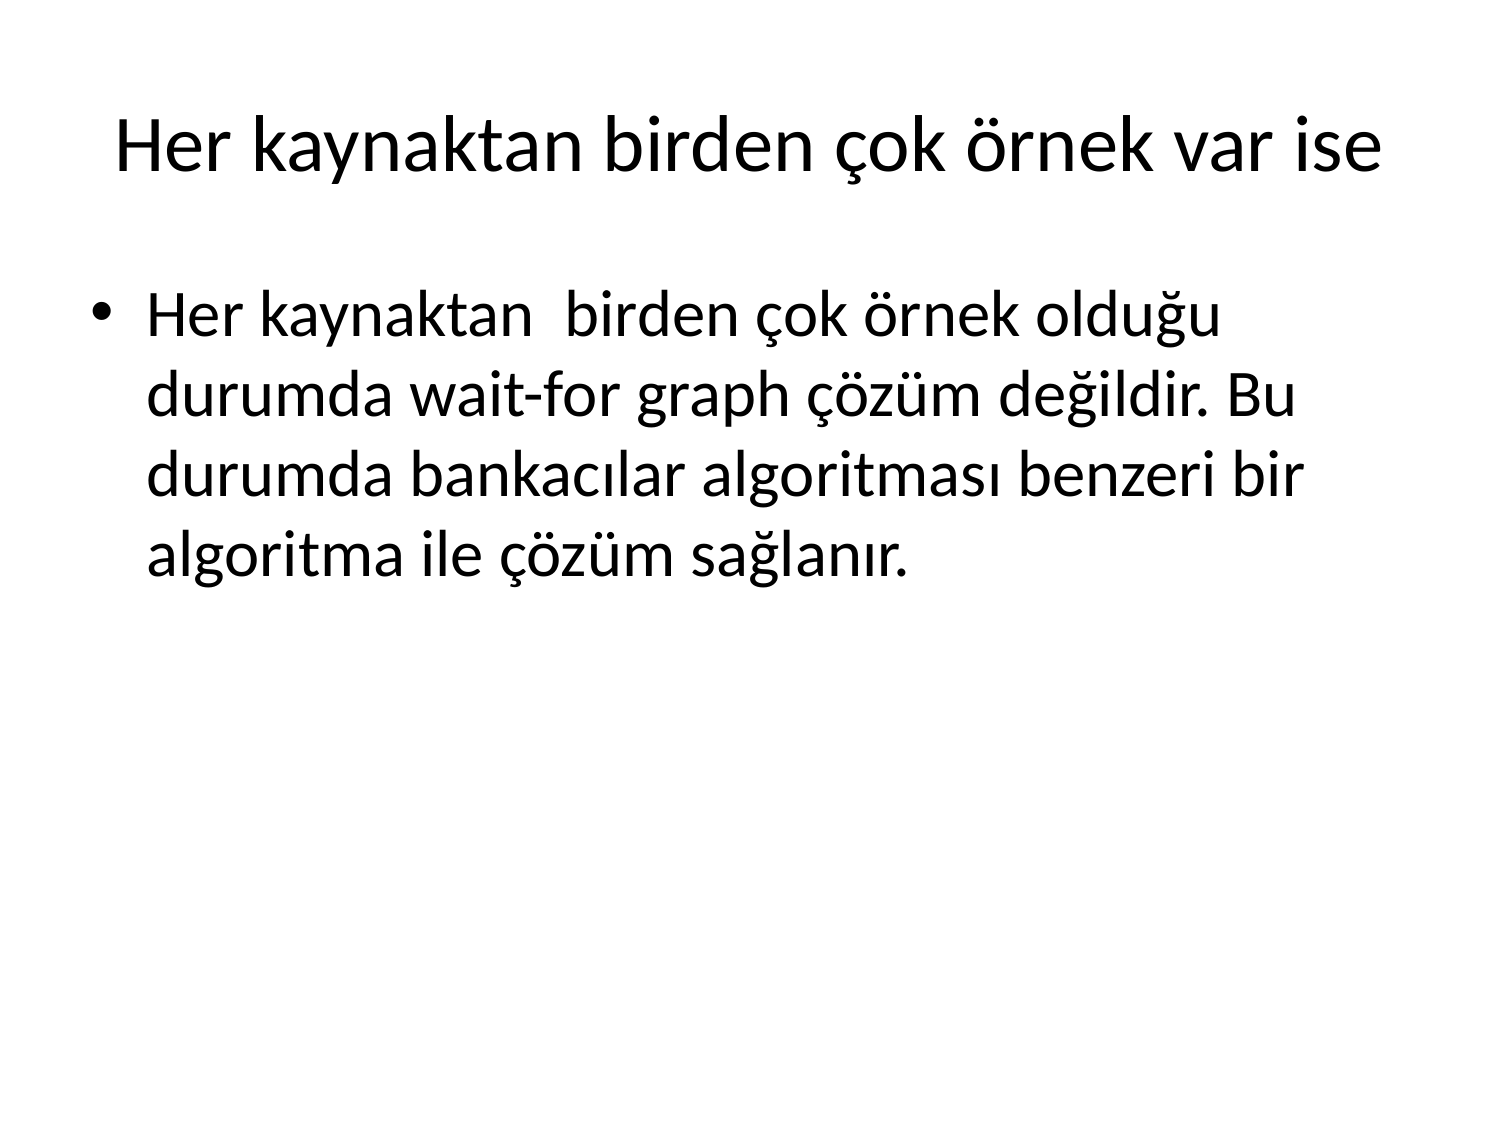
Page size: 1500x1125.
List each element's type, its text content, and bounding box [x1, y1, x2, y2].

list Her kaynaktan birden çok örnek olduğu durumda wait-for graph çözüm değildir. Bu durumda bankacılar algoritması benzeri bir algoritma ile çözüm sağlanır. [75, 262, 1425, 1005]
title Her kaynaktan birden çok örnek var ise [75, 45, 1425, 233]
